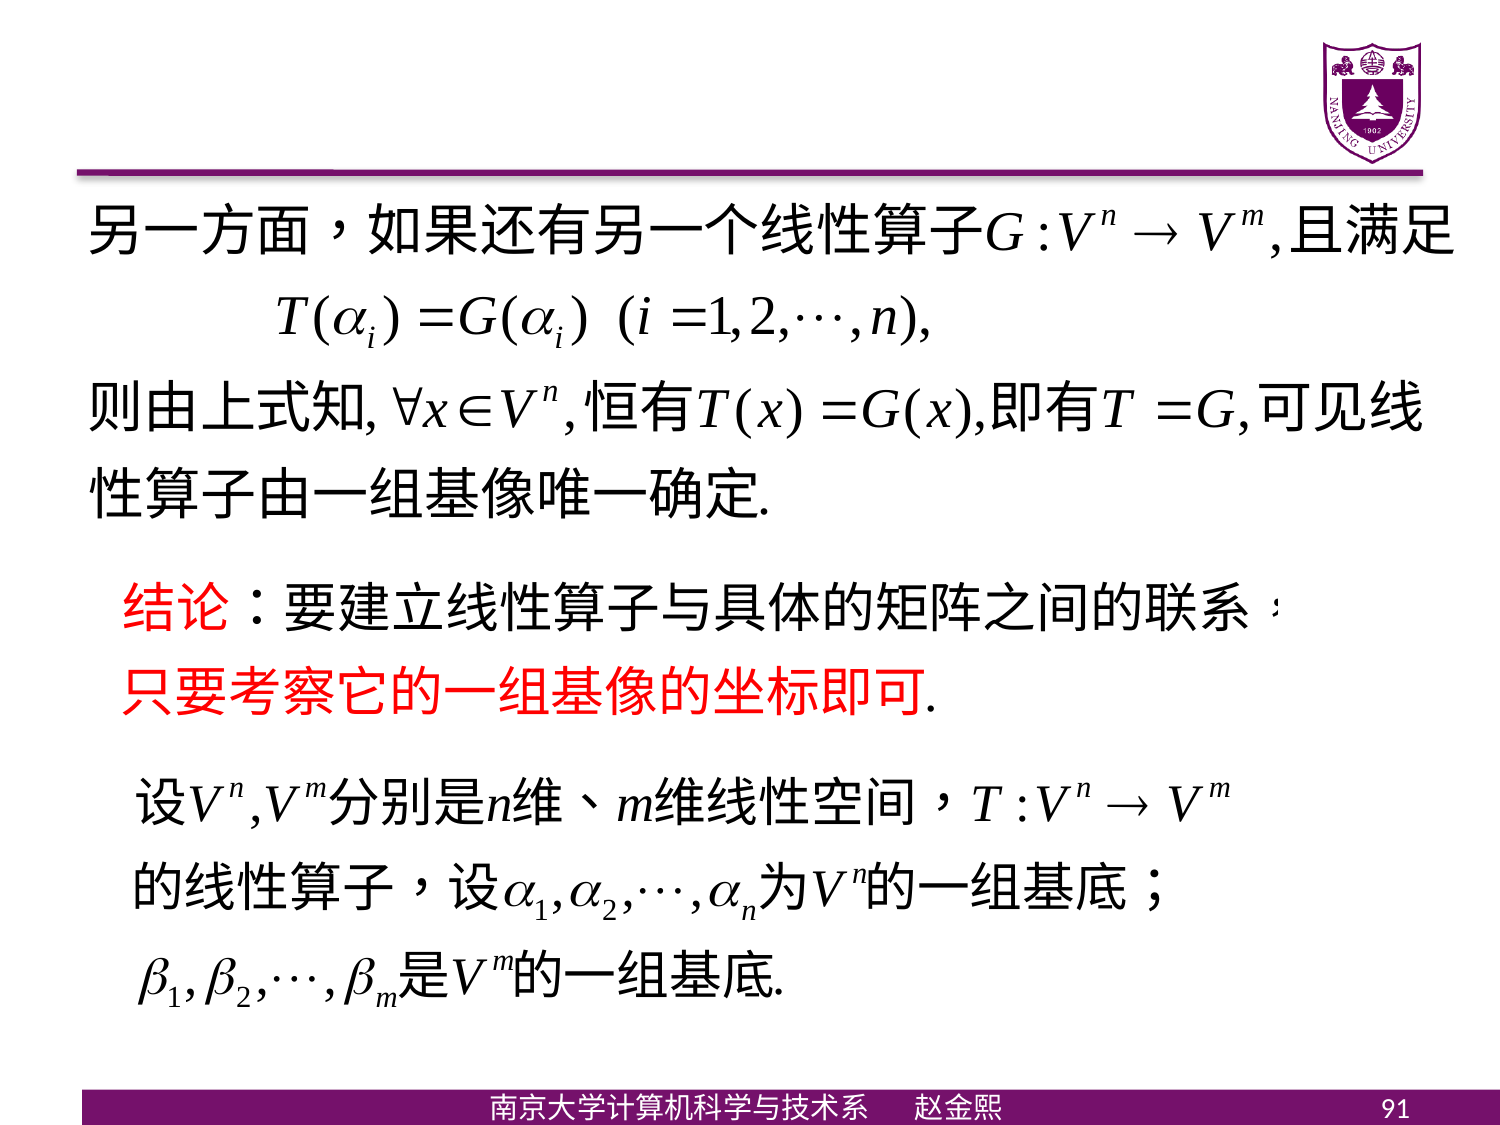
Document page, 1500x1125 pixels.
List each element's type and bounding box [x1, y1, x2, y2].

picture [1323, 42, 1421, 164]
text_box [81, 187, 1465, 534]
text_box [116, 573, 1278, 727]
text_box [128, 761, 1243, 1018]
